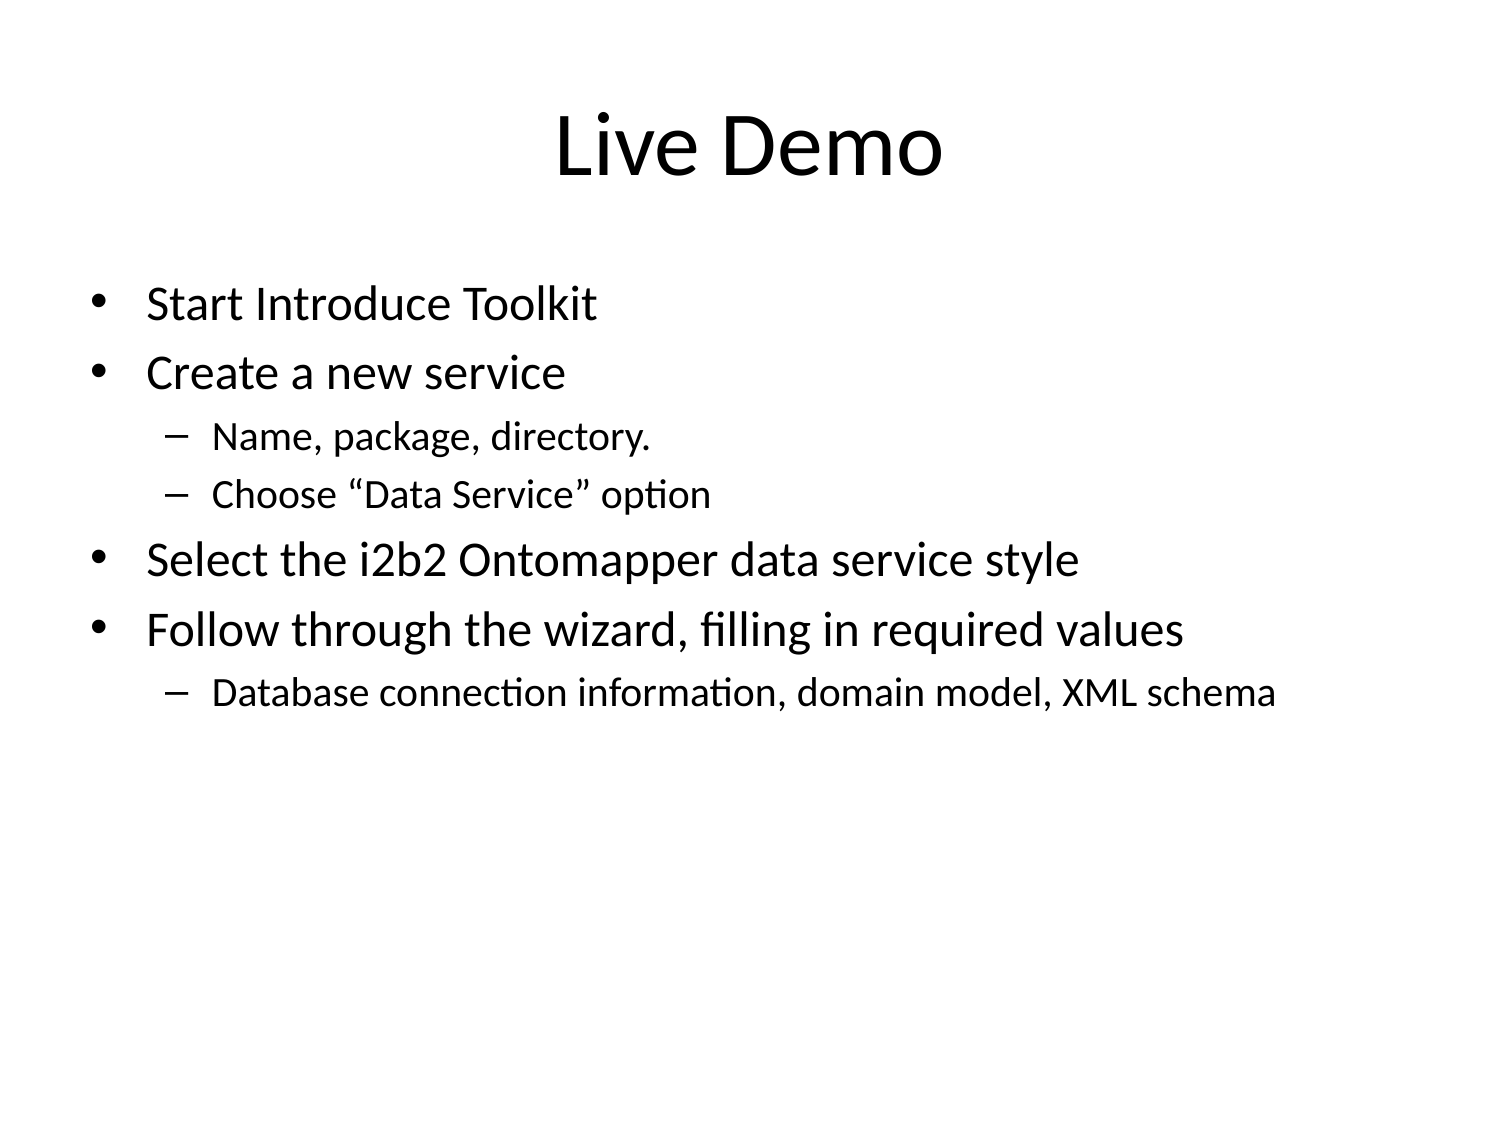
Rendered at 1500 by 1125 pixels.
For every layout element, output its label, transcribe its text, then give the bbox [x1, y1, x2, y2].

title Live Demo [75, 45, 1425, 233]
list Start Introduce Toolkit Create a new service Name, package, directory. Choose “Data Service” option Select the i2b2 Ontomapper data service style Follow through the wizard, filling in required values Database connection information, domain model, XML schema [75, 262, 1425, 1005]
